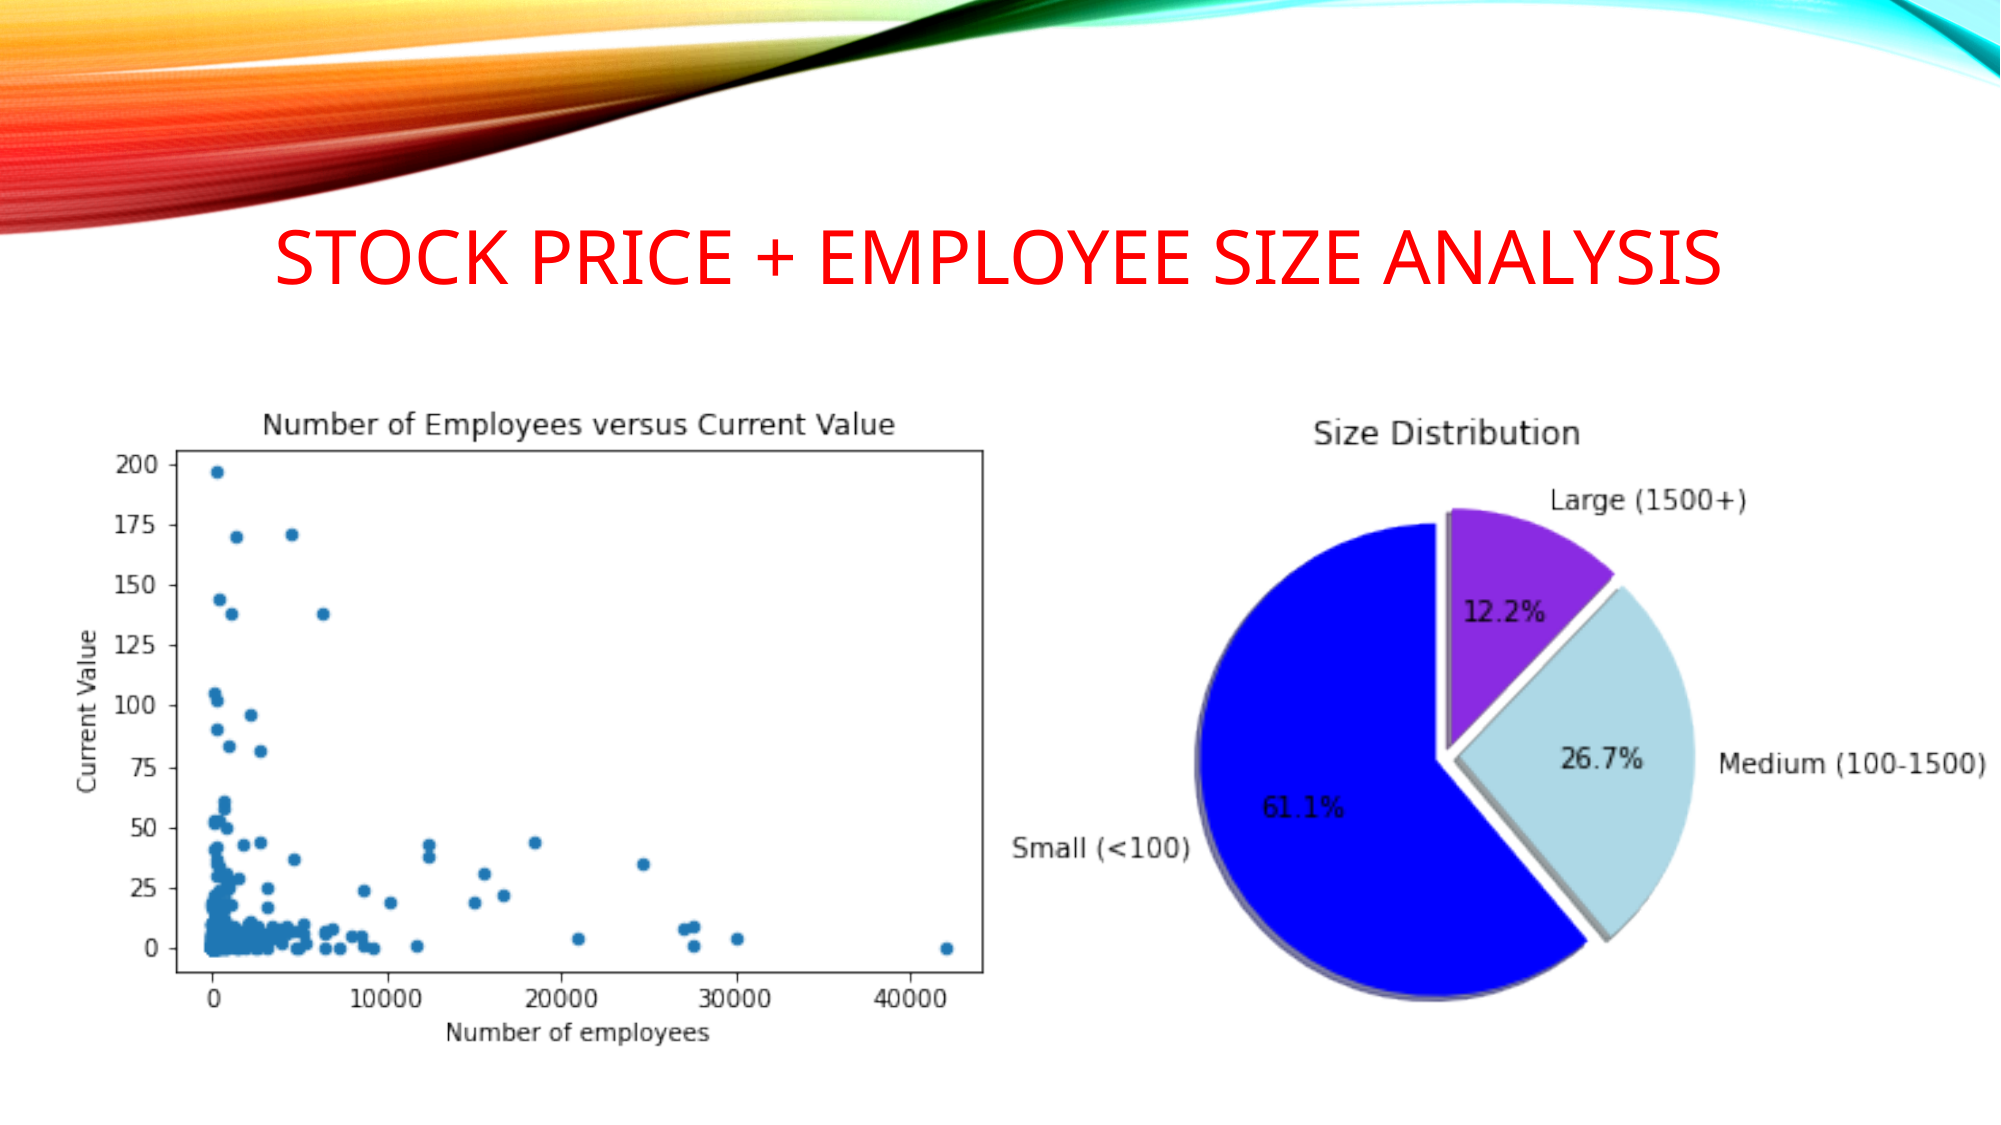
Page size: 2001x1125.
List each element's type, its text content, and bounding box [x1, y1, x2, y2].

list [847, 367, 2000, 1125]
picture [46, 365, 1086, 1059]
picture [0, 0, 2000, 237]
title Stock price + employee size ANALYSIS [154, 154, 1846, 367]
